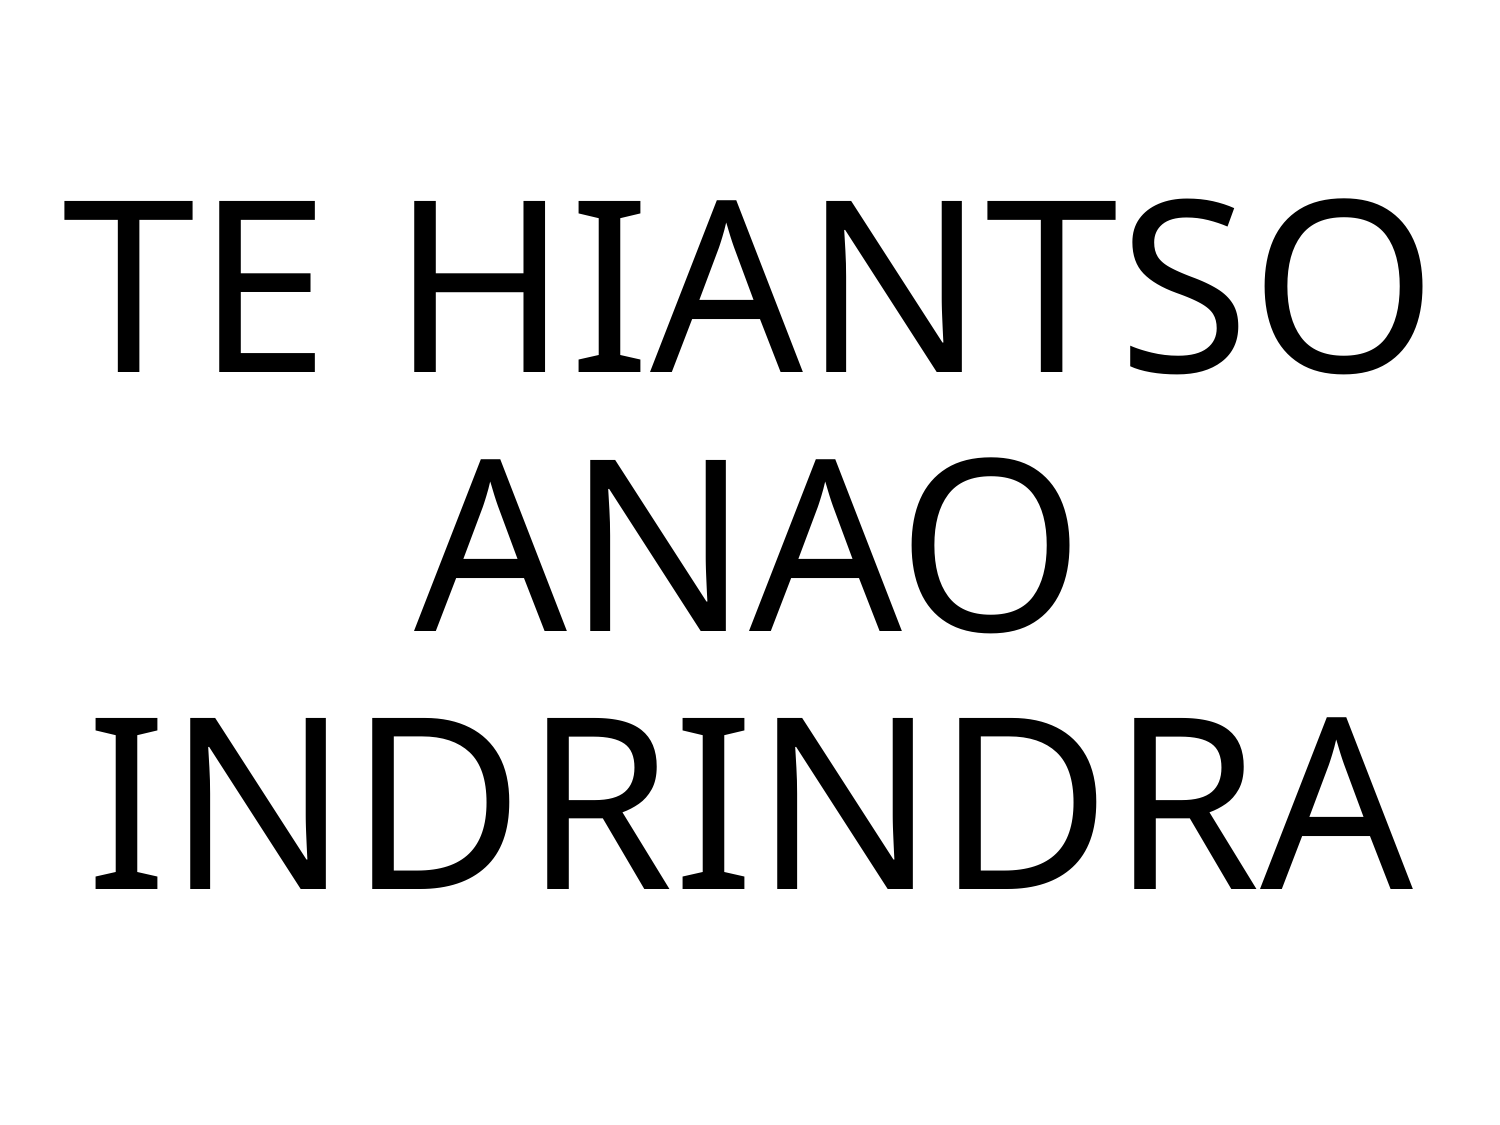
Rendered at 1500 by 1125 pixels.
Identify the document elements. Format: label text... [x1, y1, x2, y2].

title TE HIANTSO ANAO INDRINDRA [0, 0, 1500, 1107]
